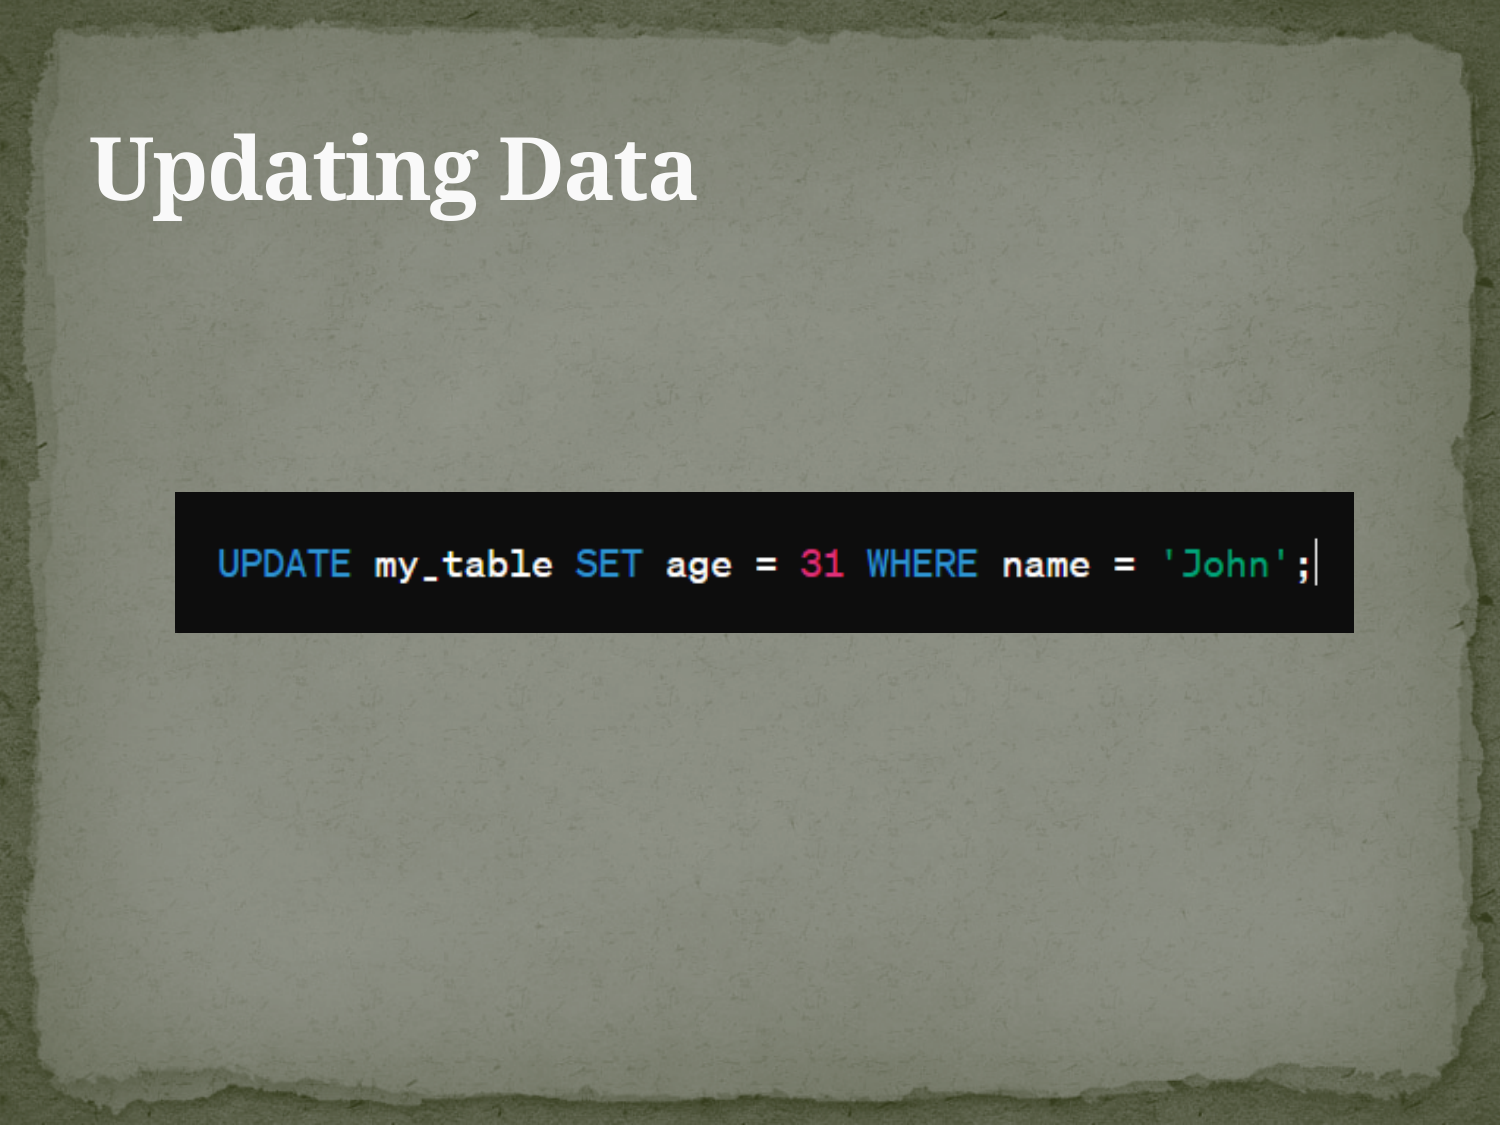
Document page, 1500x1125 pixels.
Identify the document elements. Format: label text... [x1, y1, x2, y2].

list [75, 249, 1425, 1000]
title Updating Data [74, 24, 1425, 225]
picture [175, 492, 1354, 634]
